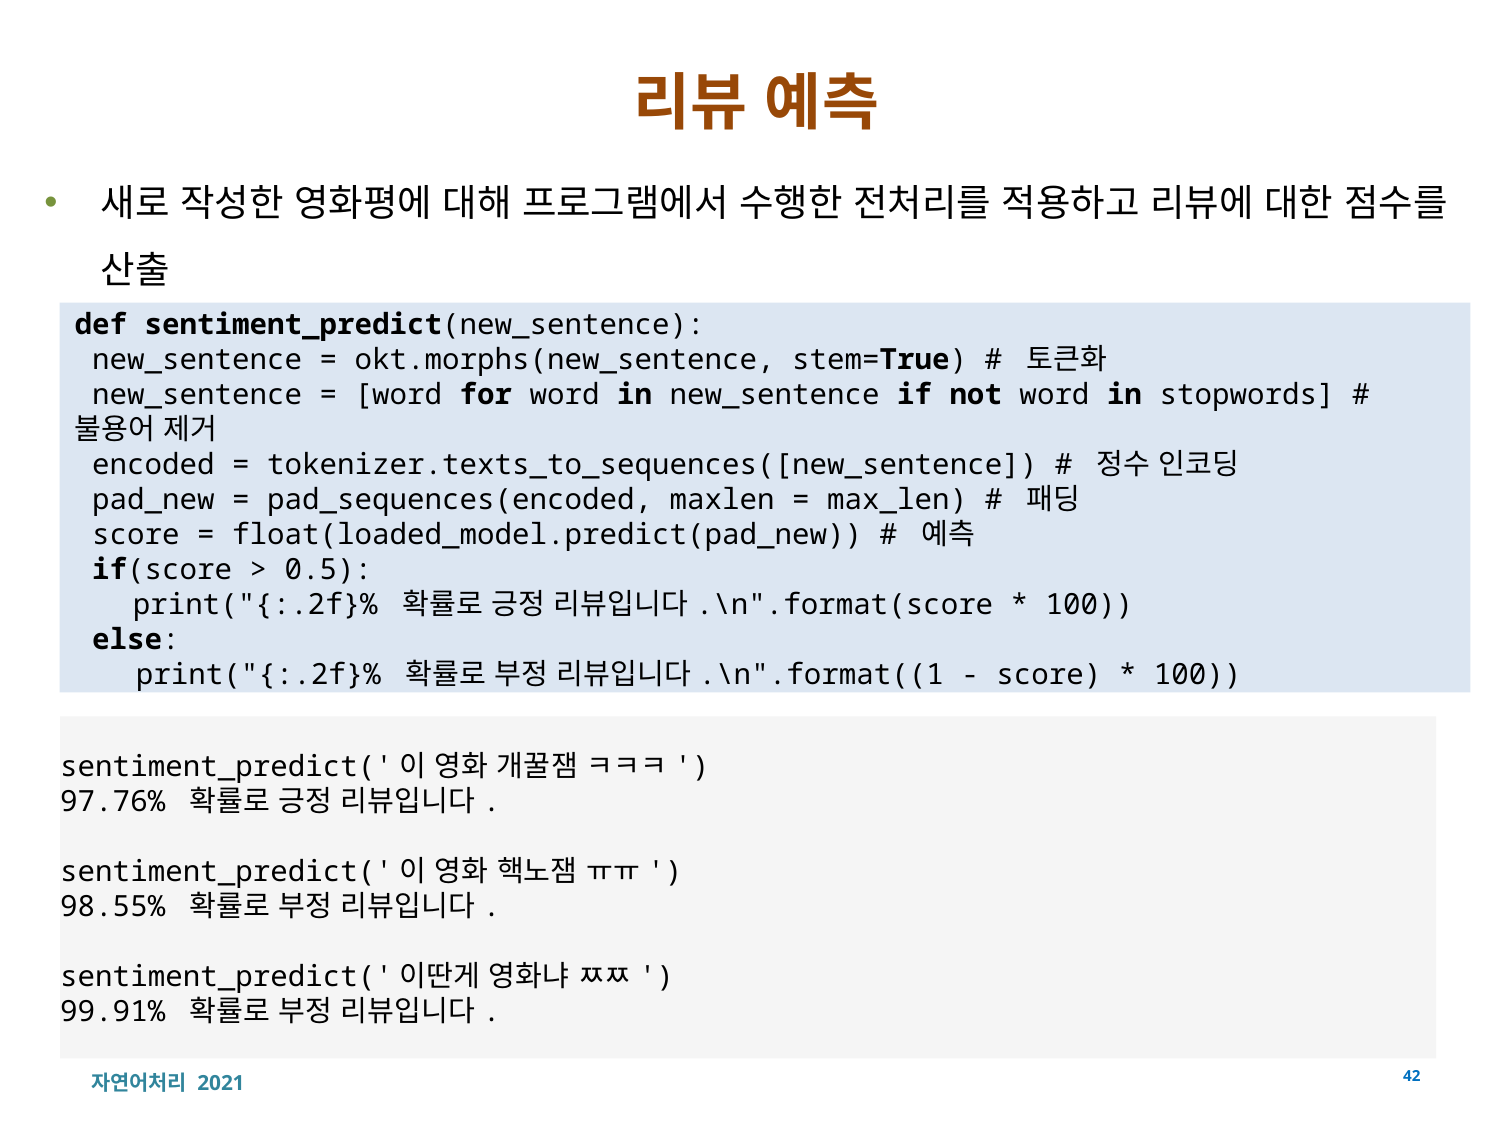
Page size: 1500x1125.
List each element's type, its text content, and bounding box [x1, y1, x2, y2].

text_box sentiment_predict('이 영화 개꿀잼 ㅋㅋㅋ') 97.76% 확률로 긍정 리뷰입니다. sentiment_predict('이 영화 핵노잼 ㅠㅠ') 98.55% 확률로 부정 리뷰입니다. sentiment_predict('이딴게 영화냐 ㅉㅉ') 99.91% 확률로 부정 리뷰입니다. [60, 716, 1437, 1059]
title 리뷰 예측 [76, 54, 1437, 145]
text_box def sentiment_predict(new_sentence): new_sentence = okt.morphs(new_sentence, stem=True) # 토큰화 new_sentence = [word for word in new_sentence if not word in stopwords] # 불용어 제거 encoded = tokenizer.texts_to_sequences([new_sentence]) # 정수 인코딩 pad_new = pad_sequences(encoded, maxlen = max_len) # 패딩 score = float(loaded_model.predict(pad_new)) # 예측 if(score > 0.5): print("{:.2f}% 확률로 긍정 리뷰입니다.\n".format(score * 100)) else: print("{:.2f}% 확률로 부정 리뷰입니다.\n".format((1 - score) * 100)) [59, 302, 1471, 693]
list 새로 작성한 영화평에 대해 프로그램에서 수행한 전처리를 적용하고 리뷰에 대한 점수를 산출 [29, 148, 1471, 374]
